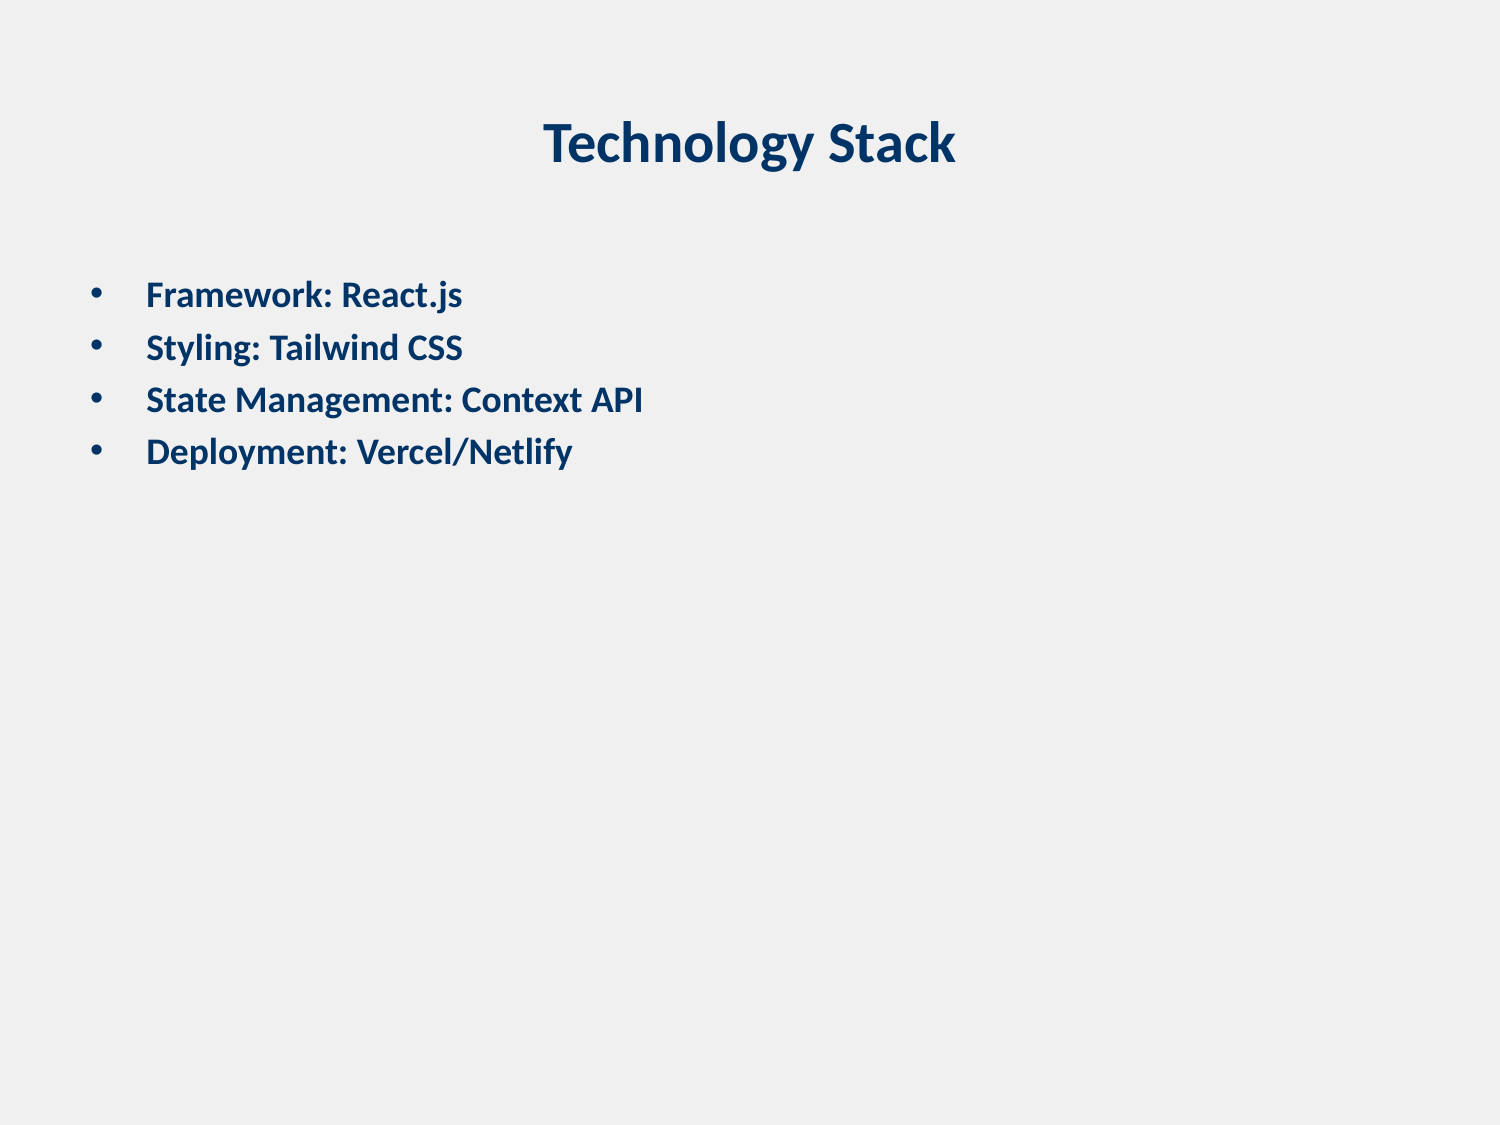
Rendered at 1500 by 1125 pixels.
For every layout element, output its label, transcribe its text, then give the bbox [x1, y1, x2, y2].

title Technology Stack [75, 45, 1425, 233]
list Framework: React.js Styling: Tailwind CSS State Management: Context API Deployment: Vercel/Netlify [75, 262, 1425, 1005]
